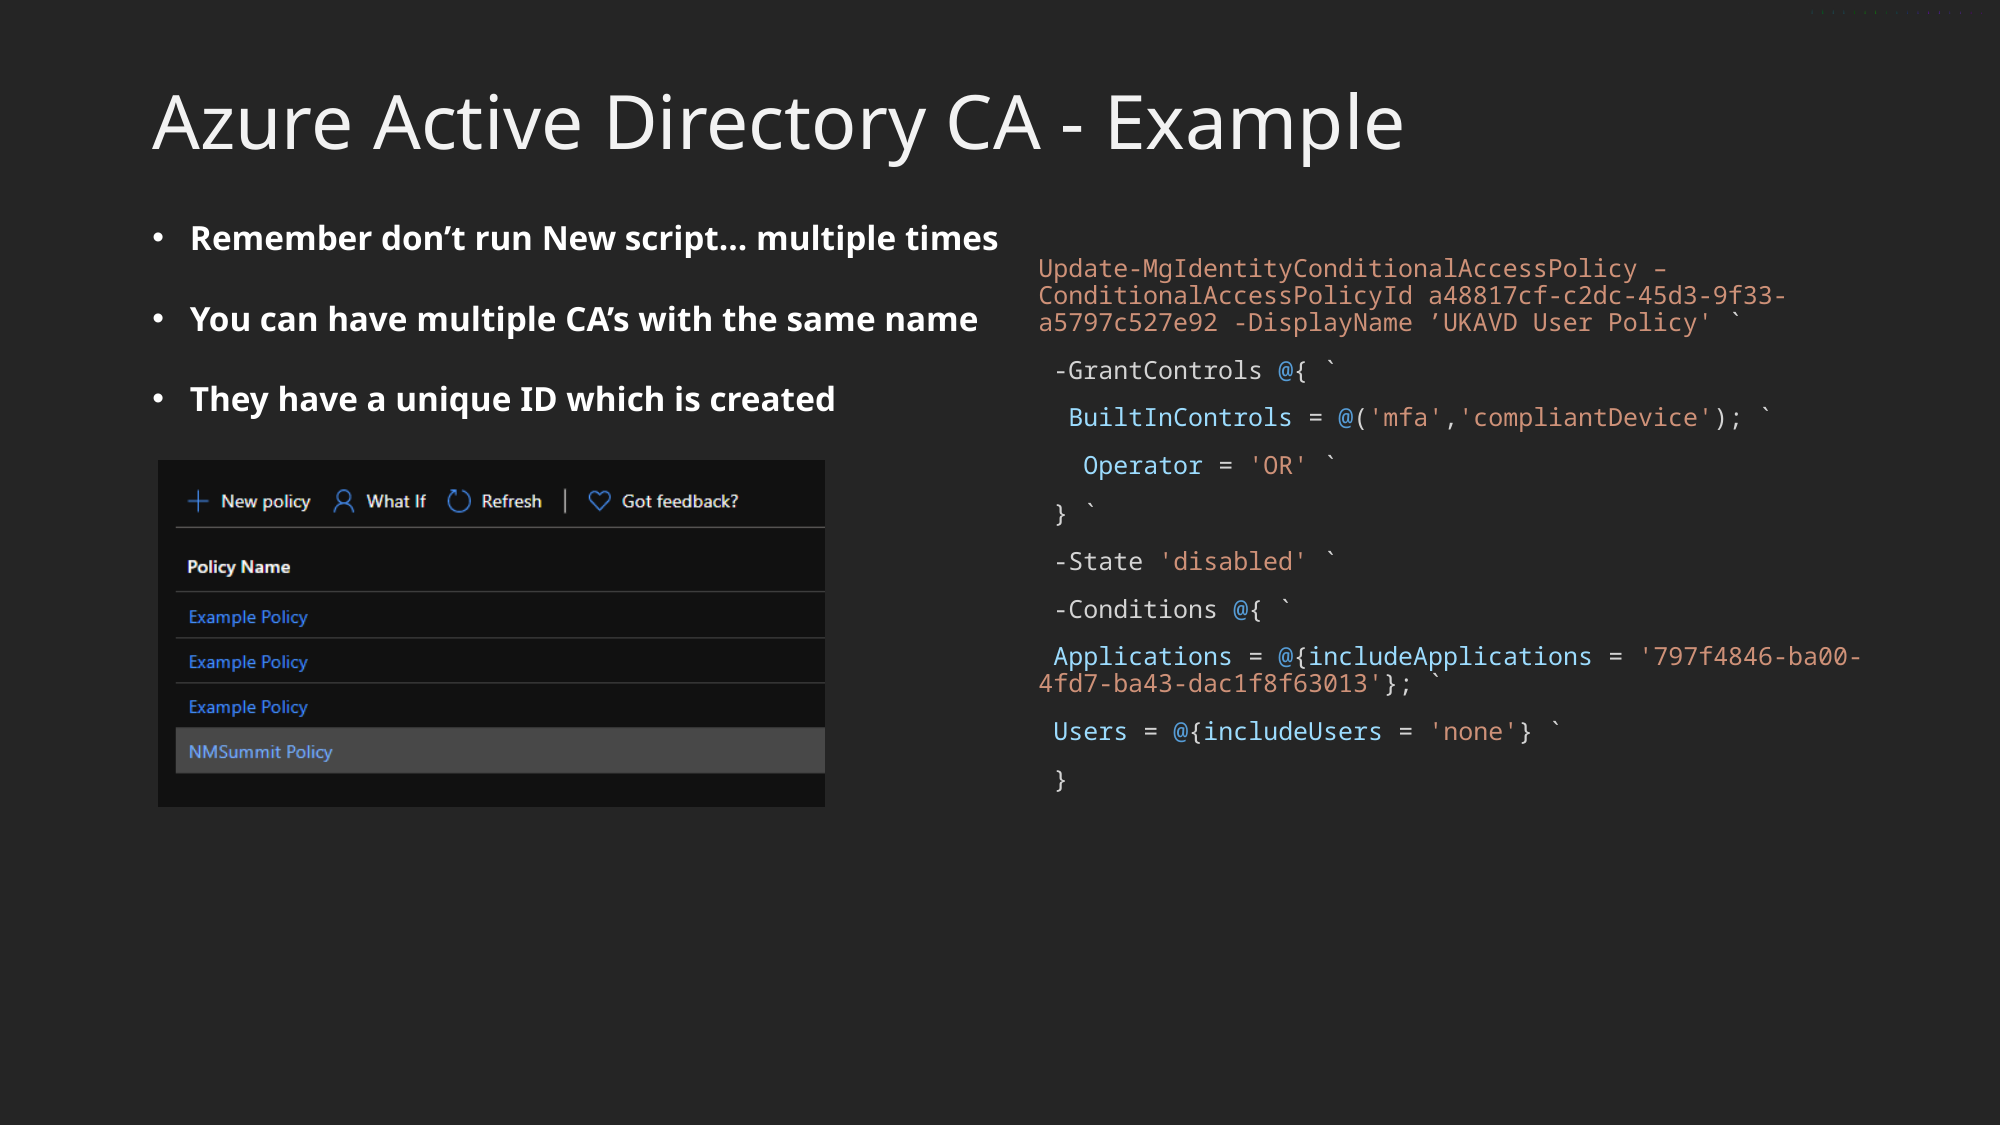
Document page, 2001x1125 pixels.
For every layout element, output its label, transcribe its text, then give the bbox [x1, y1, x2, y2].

title Azure Active Directory CA - Example [137, 59, 1701, 189]
text_box Remember don’t run New script… multiple times You can have multiple CA’s with the same name They have a unique ID which is created [137, 189, 1863, 960]
picture [158, 460, 825, 807]
picture [1701, 0, 2001, 244]
list Update-MgIdentityConditionalAccessPolicy –ConditionalAccessPolicyId a48817cf-c2dc-45d3-9f33-a5797c527e92 -DisplayName ’UKAVD User Policy' ` -GrantControls @{ ` BuiltInControls = @('mfa','compliantDevice'); ` Operator = 'OR' ` } ` -State 'disabled' ` -Conditions @{ ` Applications = @{includeApplications = '797f4846-ba00-4fd7-ba43-dac1f8f63013'}; ` Users = @{includeUsers = 'none'} ` } [1023, 248, 1879, 1019]
